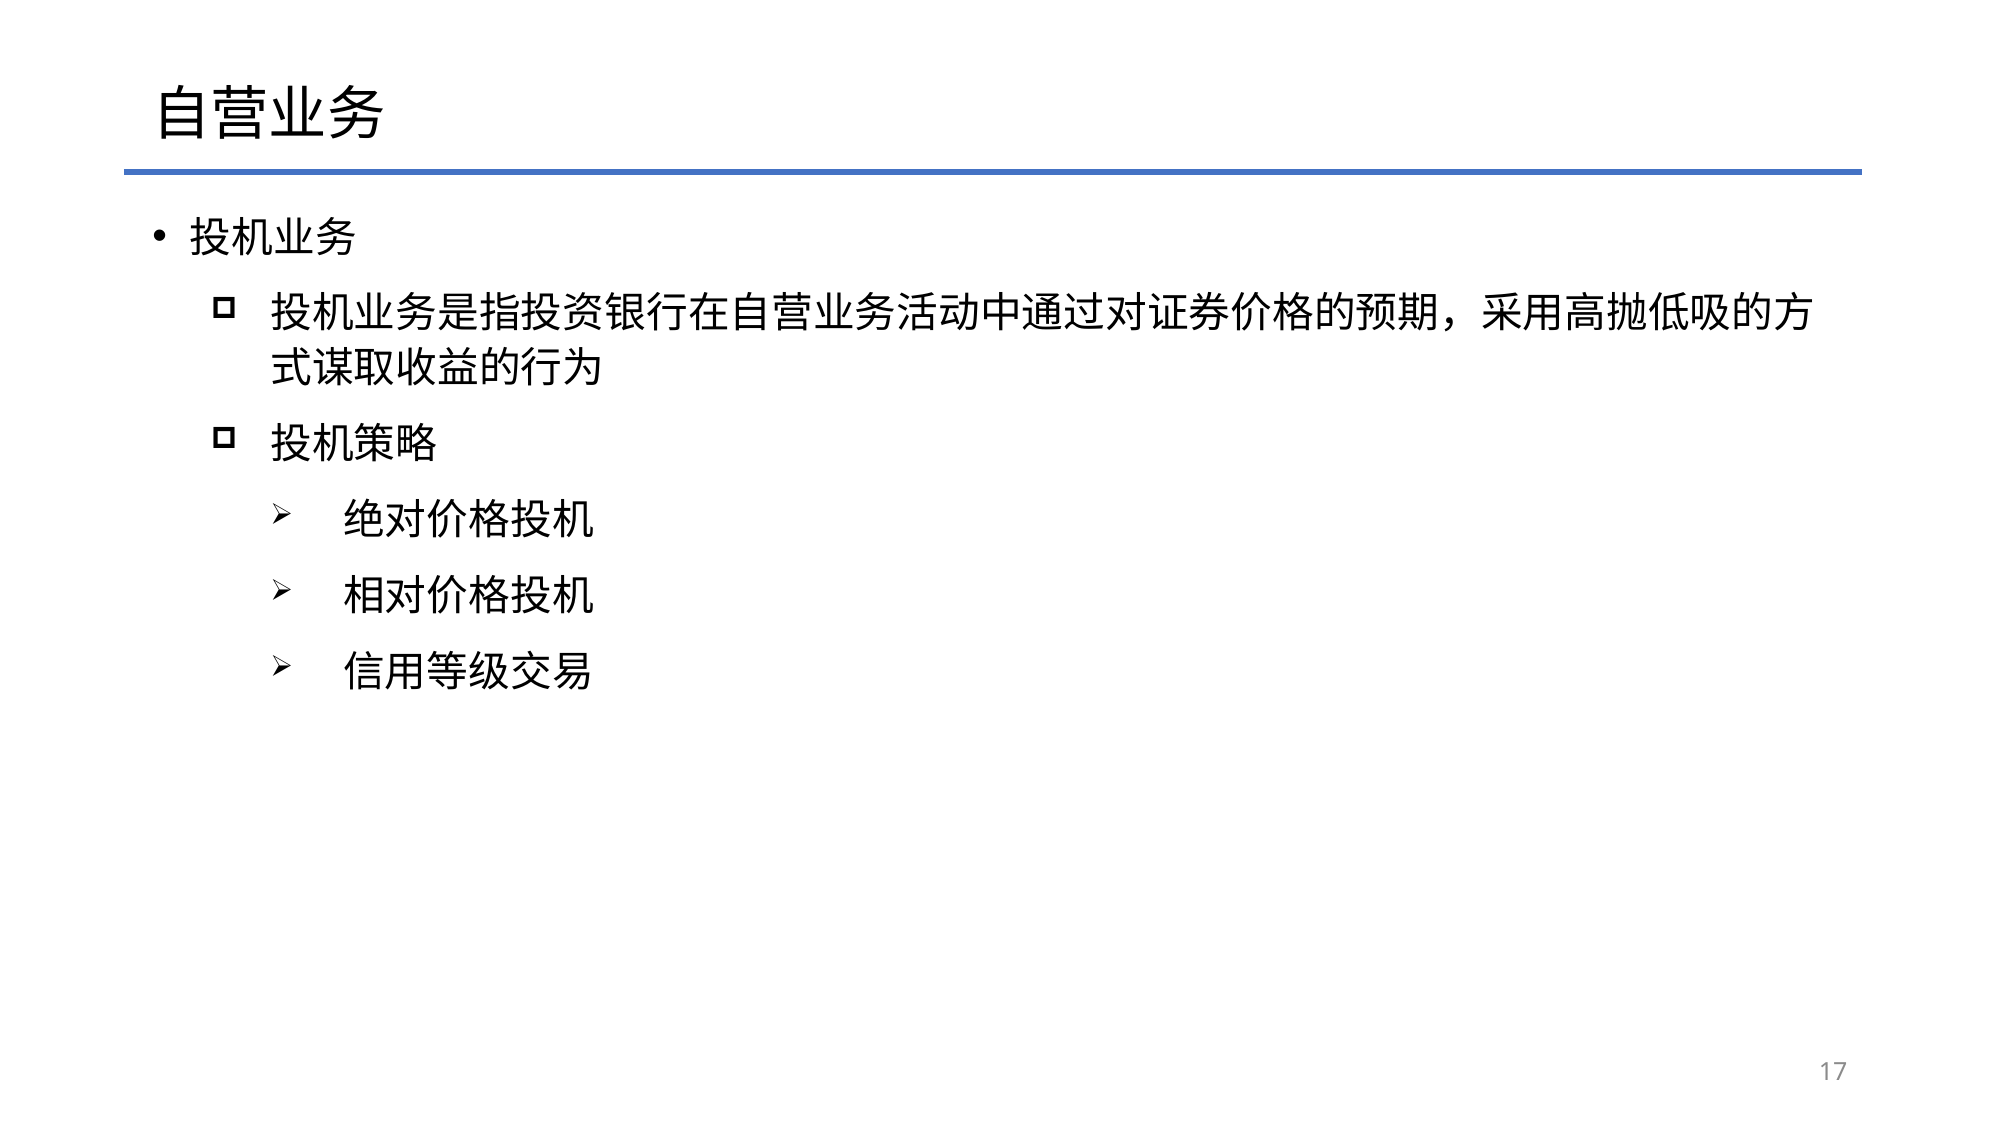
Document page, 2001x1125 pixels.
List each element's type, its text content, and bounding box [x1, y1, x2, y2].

title 自营业务 [137, 59, 1863, 172]
slide_number 17 [1412, 1042, 1863, 1103]
list 投机业务 投机业务是指投资银行在自营业务活动中通过对证券价格的预期，采用高抛低吸的方式谋取收益的行为 投机策略 绝对价格投机 相对价格投机 信用等级交易 [137, 197, 1863, 1014]
